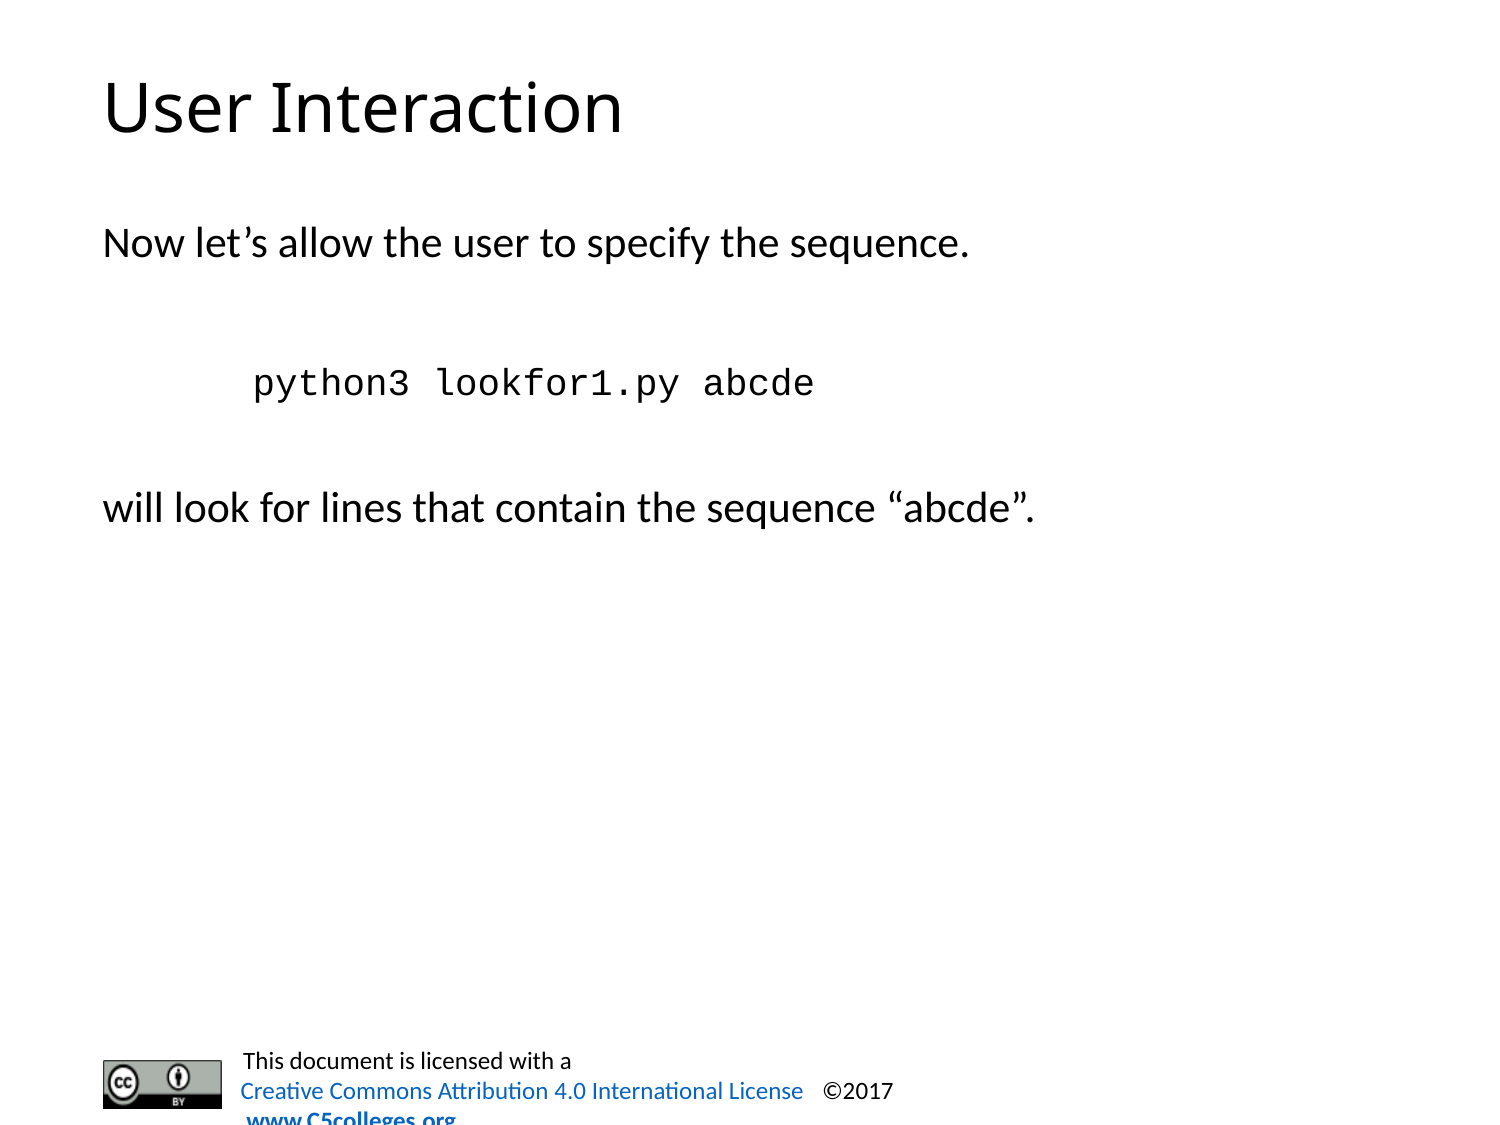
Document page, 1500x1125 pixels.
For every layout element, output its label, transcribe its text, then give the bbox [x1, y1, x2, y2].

list Now let’s allow the user to specify the sequence. python3 lookfor1.py abcde will look for lines that contain the sequence “abcde”. [87, 212, 1425, 1000]
title User Interaction [87, 1, 1382, 212]
picture [103, 1060, 222, 1109]
